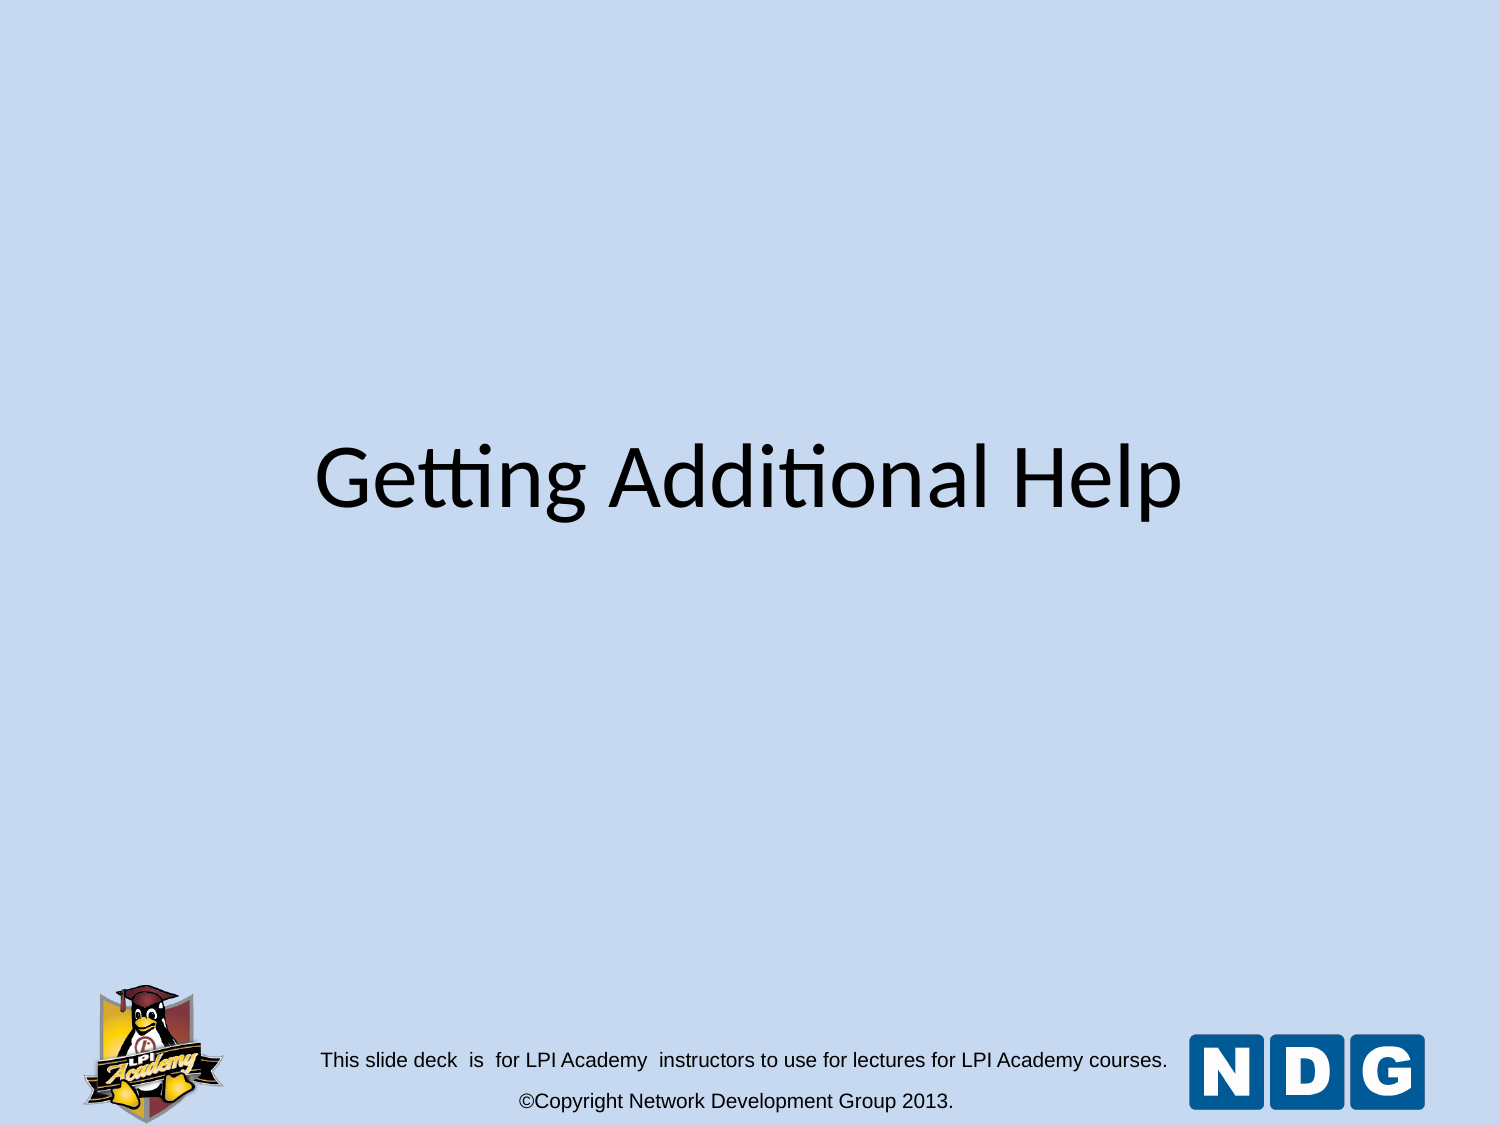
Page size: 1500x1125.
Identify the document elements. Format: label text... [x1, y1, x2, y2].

title Getting Additional Help [112, 349, 1388, 592]
picture [75, 975, 229, 1125]
picture [1189, 1034, 1425, 1110]
